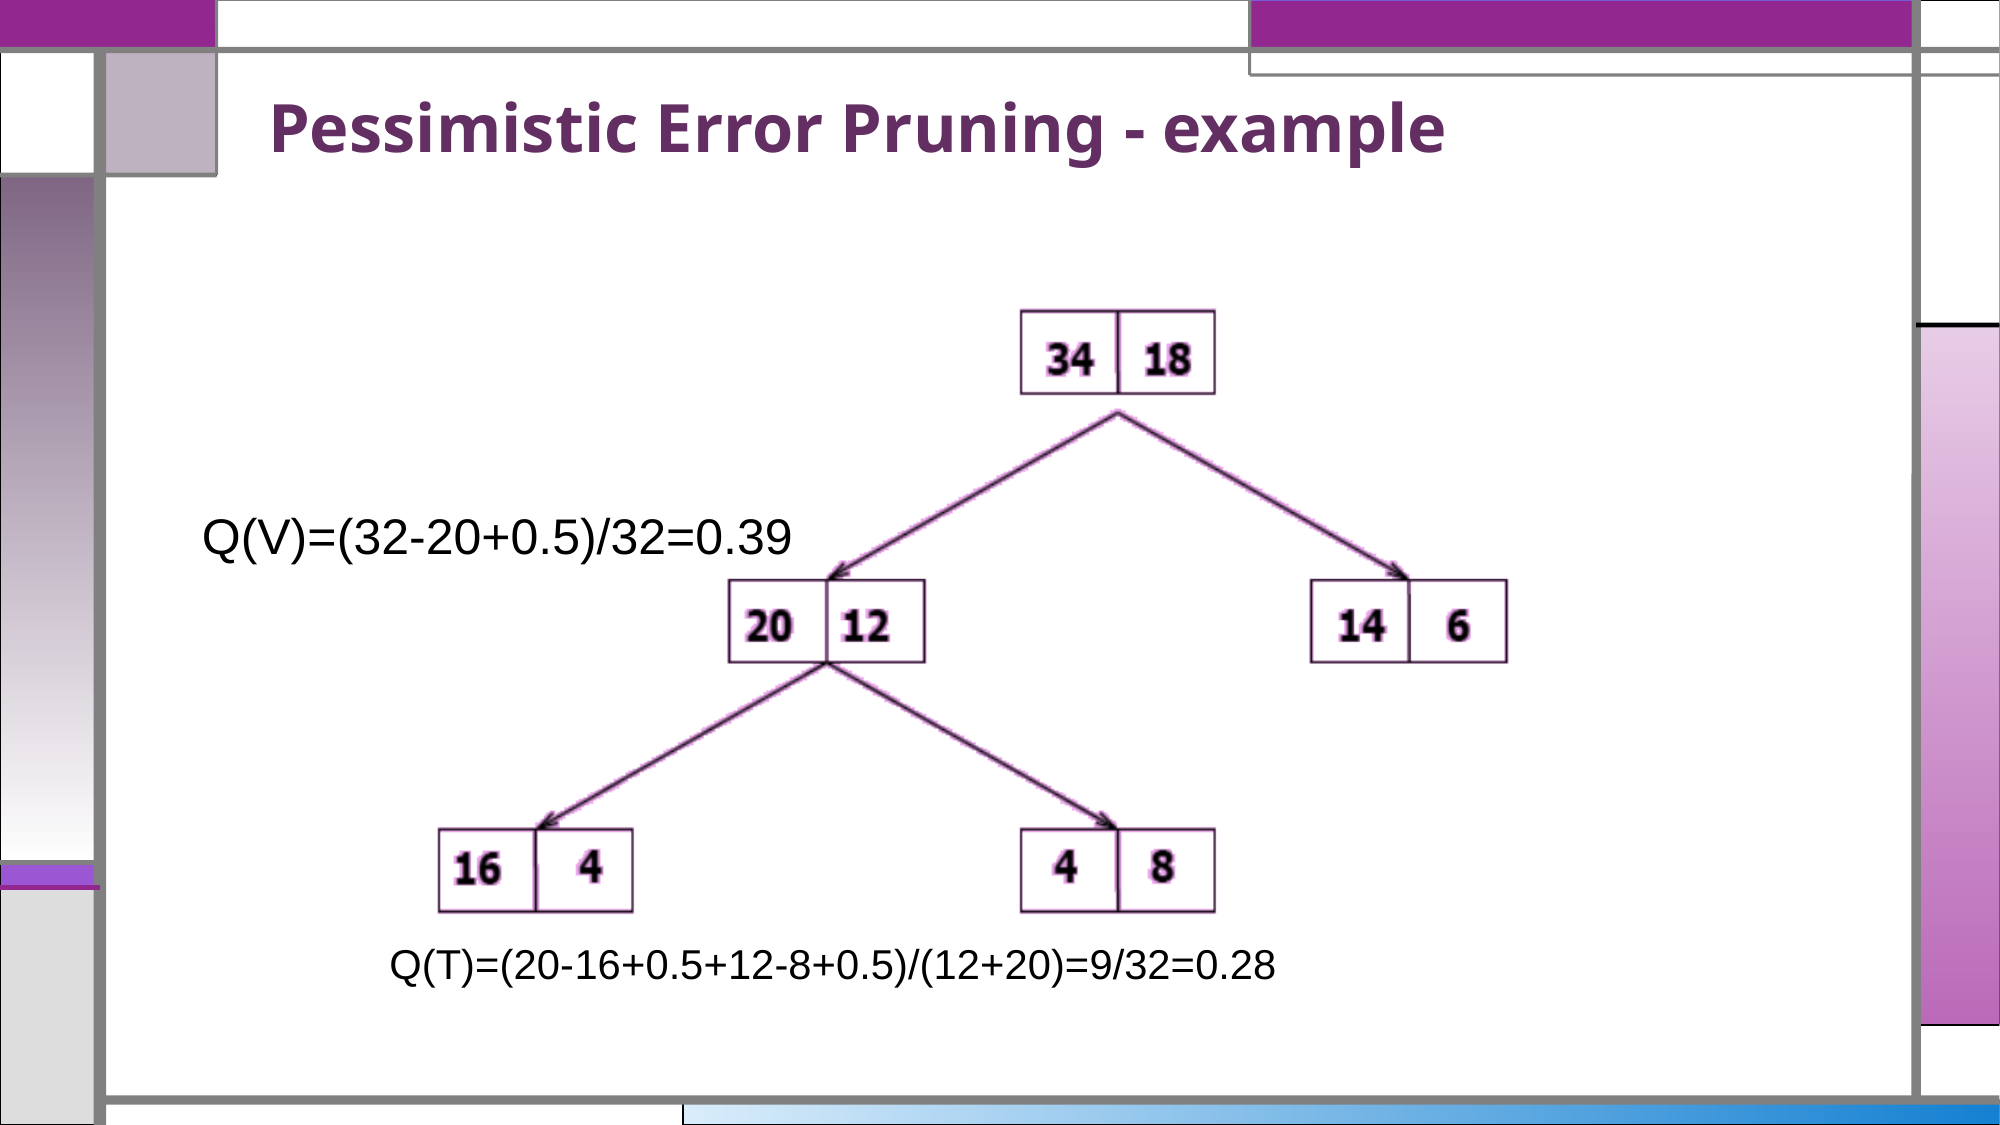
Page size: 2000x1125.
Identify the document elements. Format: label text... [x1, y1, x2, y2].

title Pessimistic Error Pruning - example [235, 62, 1811, 175]
text_box Q(V)=(32-20+0.5)/32=0.39 [187, 496, 316, 572]
picture [316, 137, 1730, 997]
